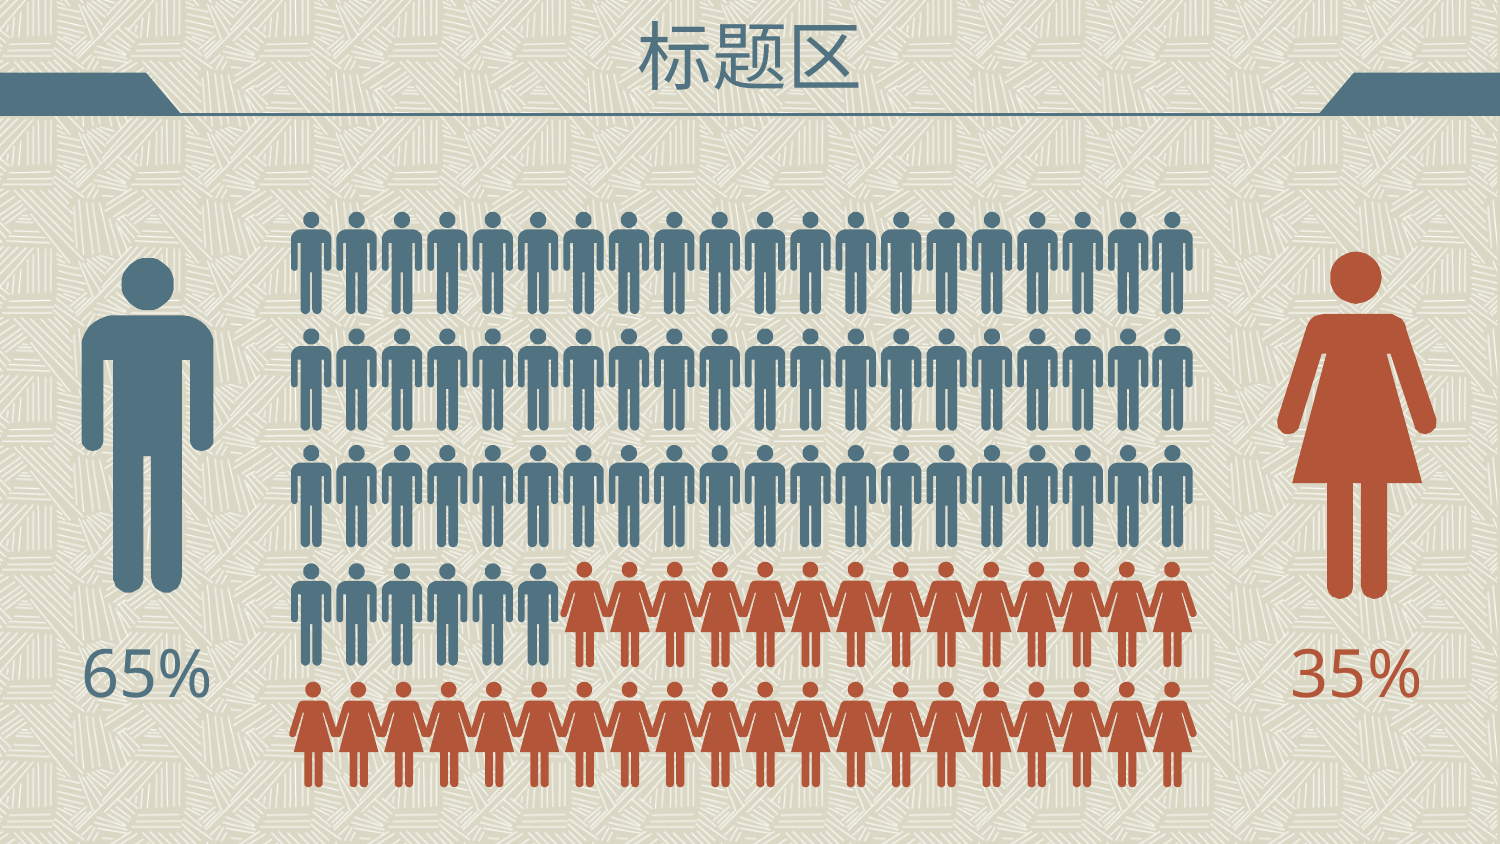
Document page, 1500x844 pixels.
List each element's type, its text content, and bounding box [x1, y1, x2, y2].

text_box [290, 211, 1193, 315]
text_box 35% [1250, 623, 1464, 719]
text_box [290, 328, 1193, 431]
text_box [290, 561, 1197, 668]
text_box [290, 444, 1193, 548]
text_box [81, 257, 214, 593]
text_box 65% [41, 623, 254, 719]
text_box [1277, 251, 1437, 600]
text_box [288, 681, 1197, 788]
title 标题区 [75, 0, 1425, 126]
